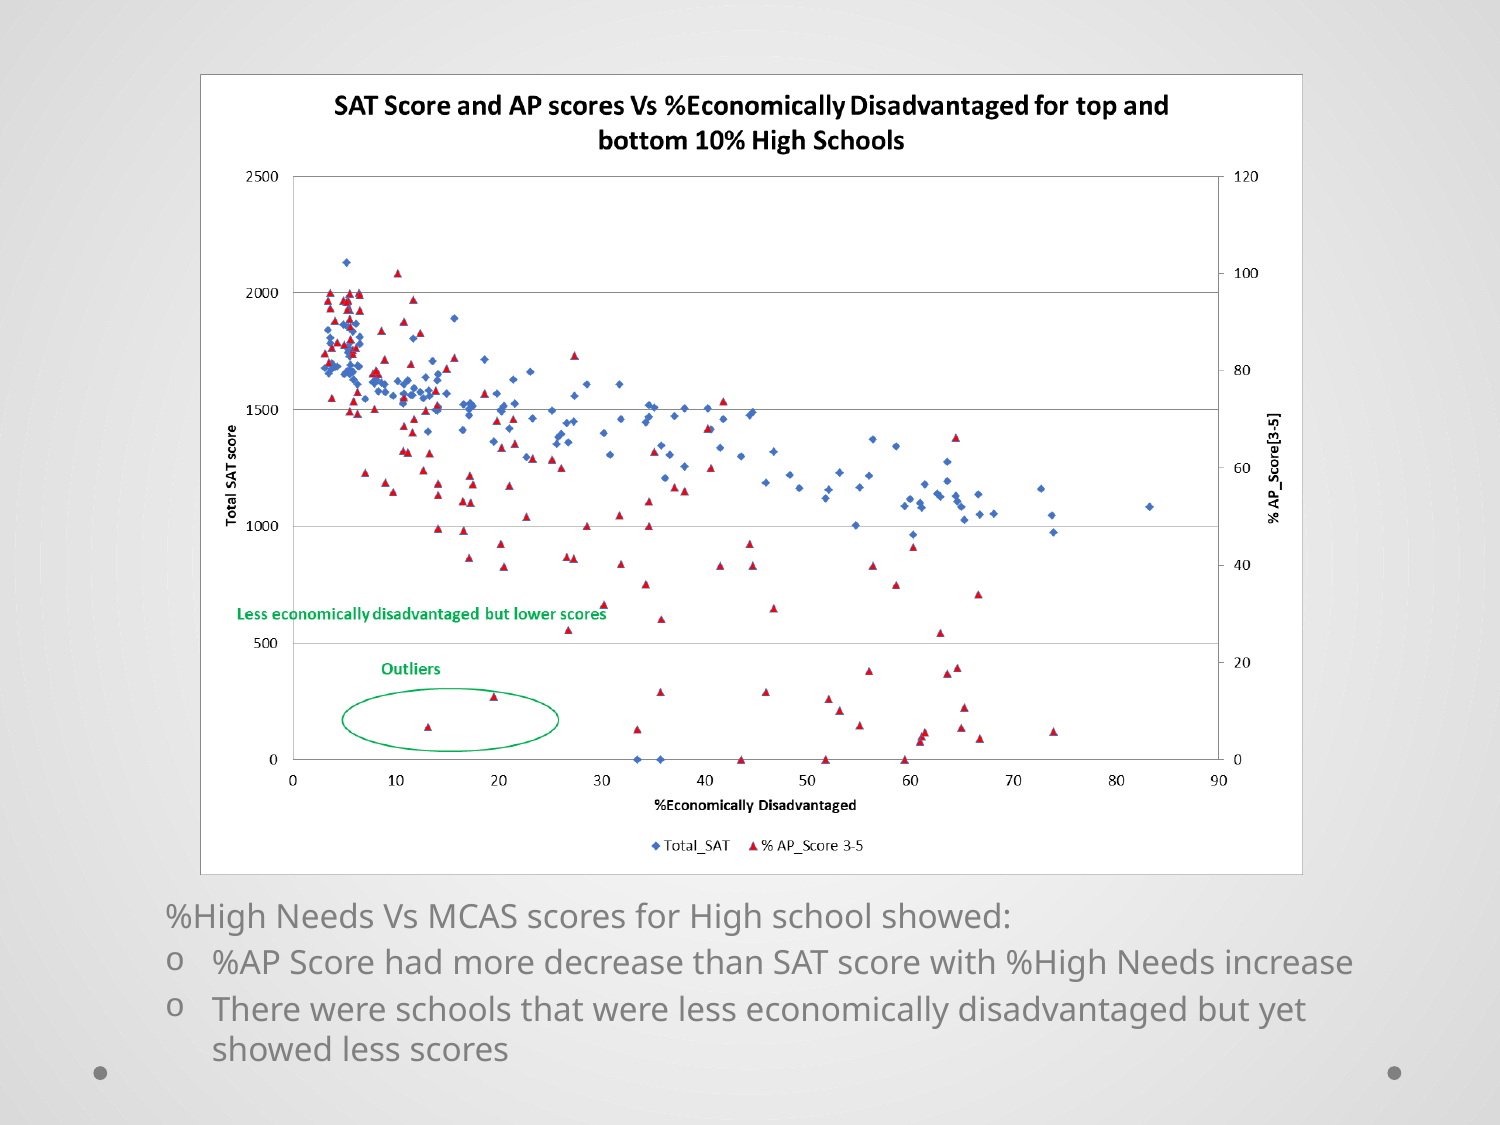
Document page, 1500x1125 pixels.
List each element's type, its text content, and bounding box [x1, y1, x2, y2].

picture [199, 74, 1303, 876]
text_box %High Needs Vs MCAS scores for High school showed: %AP Score had more decrease than SAT score with %High Needs increase There were schools that were less economically disadvantaged but yet showed less scores [74, 887, 1425, 1038]
